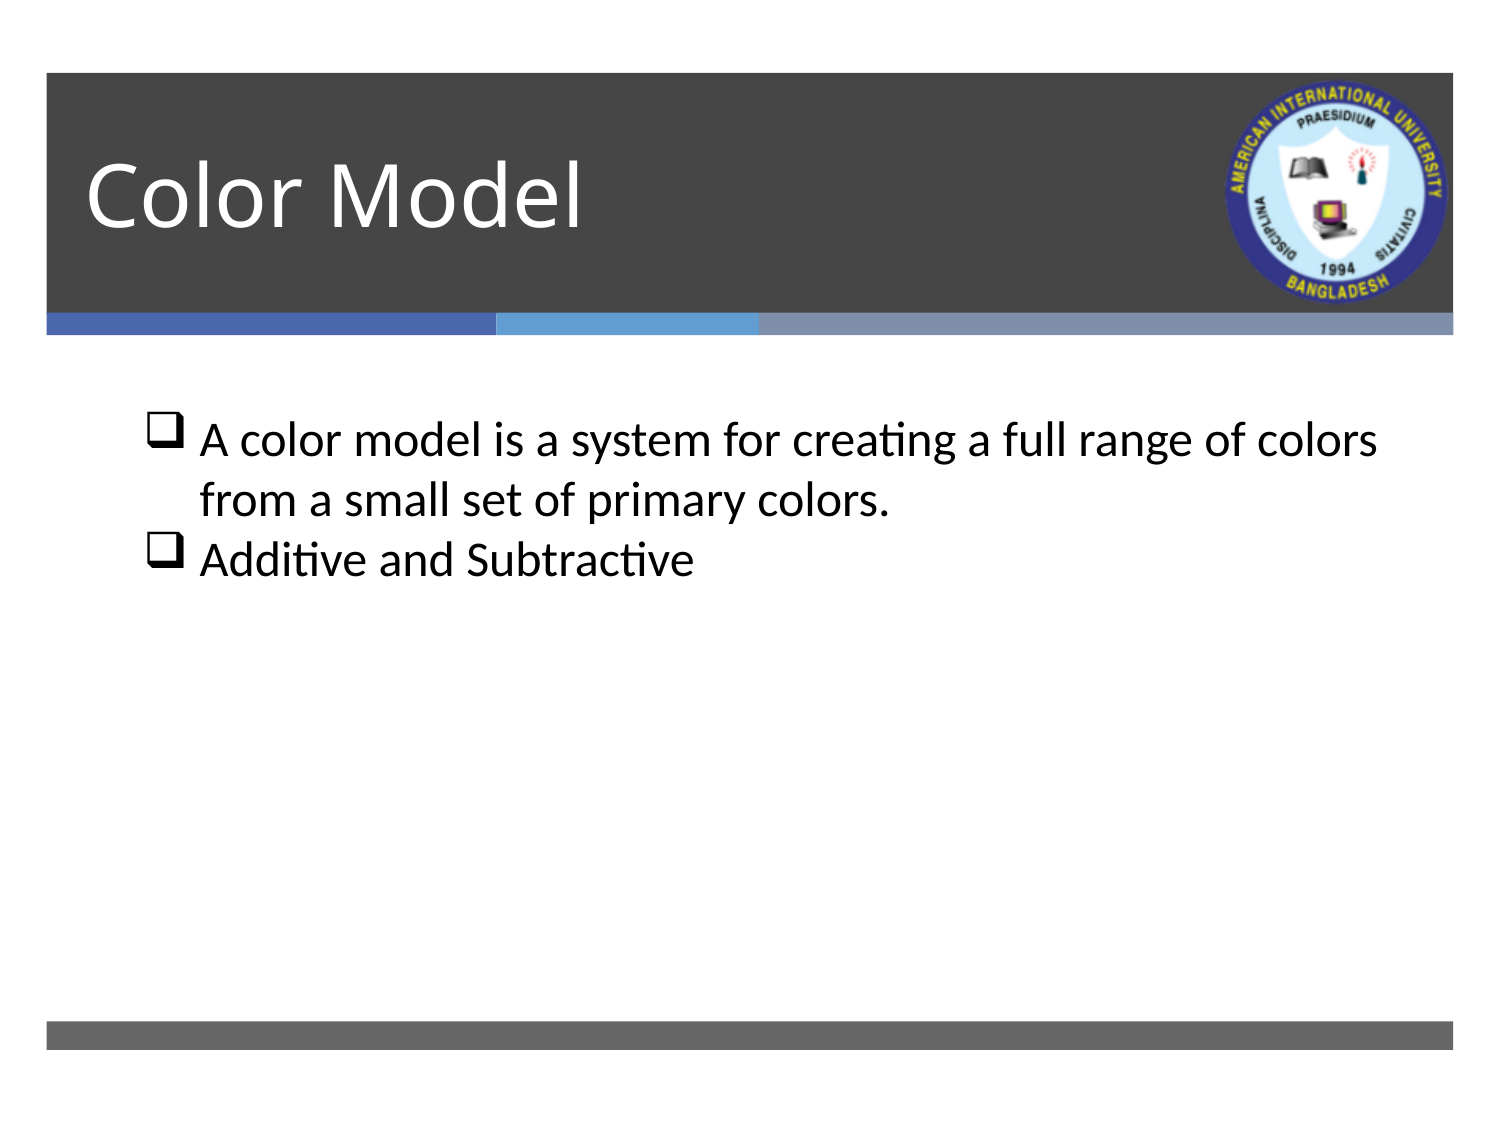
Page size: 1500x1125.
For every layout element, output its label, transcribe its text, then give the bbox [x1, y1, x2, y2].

title Color Model [69, 73, 1351, 253]
text_box A color model is a system for creating a full range of colors from a small set of primary colors. Additive and Subtractive [128, 399, 1410, 655]
picture [1220, 75, 1454, 310]
